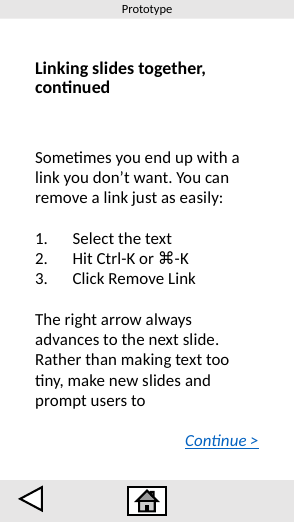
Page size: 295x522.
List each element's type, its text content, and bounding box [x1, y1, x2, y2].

title Linking slides together, continued [20, 27, 274, 129]
list Sometimes you end up with a link you don’t want. You can remove a link just as easily: Select the text Hit Ctrl-K or ⌘-K Click Remove Link The right arrow always advances to the next slide. Rather than making text too tiny, make new slides and prompt users to Continue > [20, 138, 274, 470]
